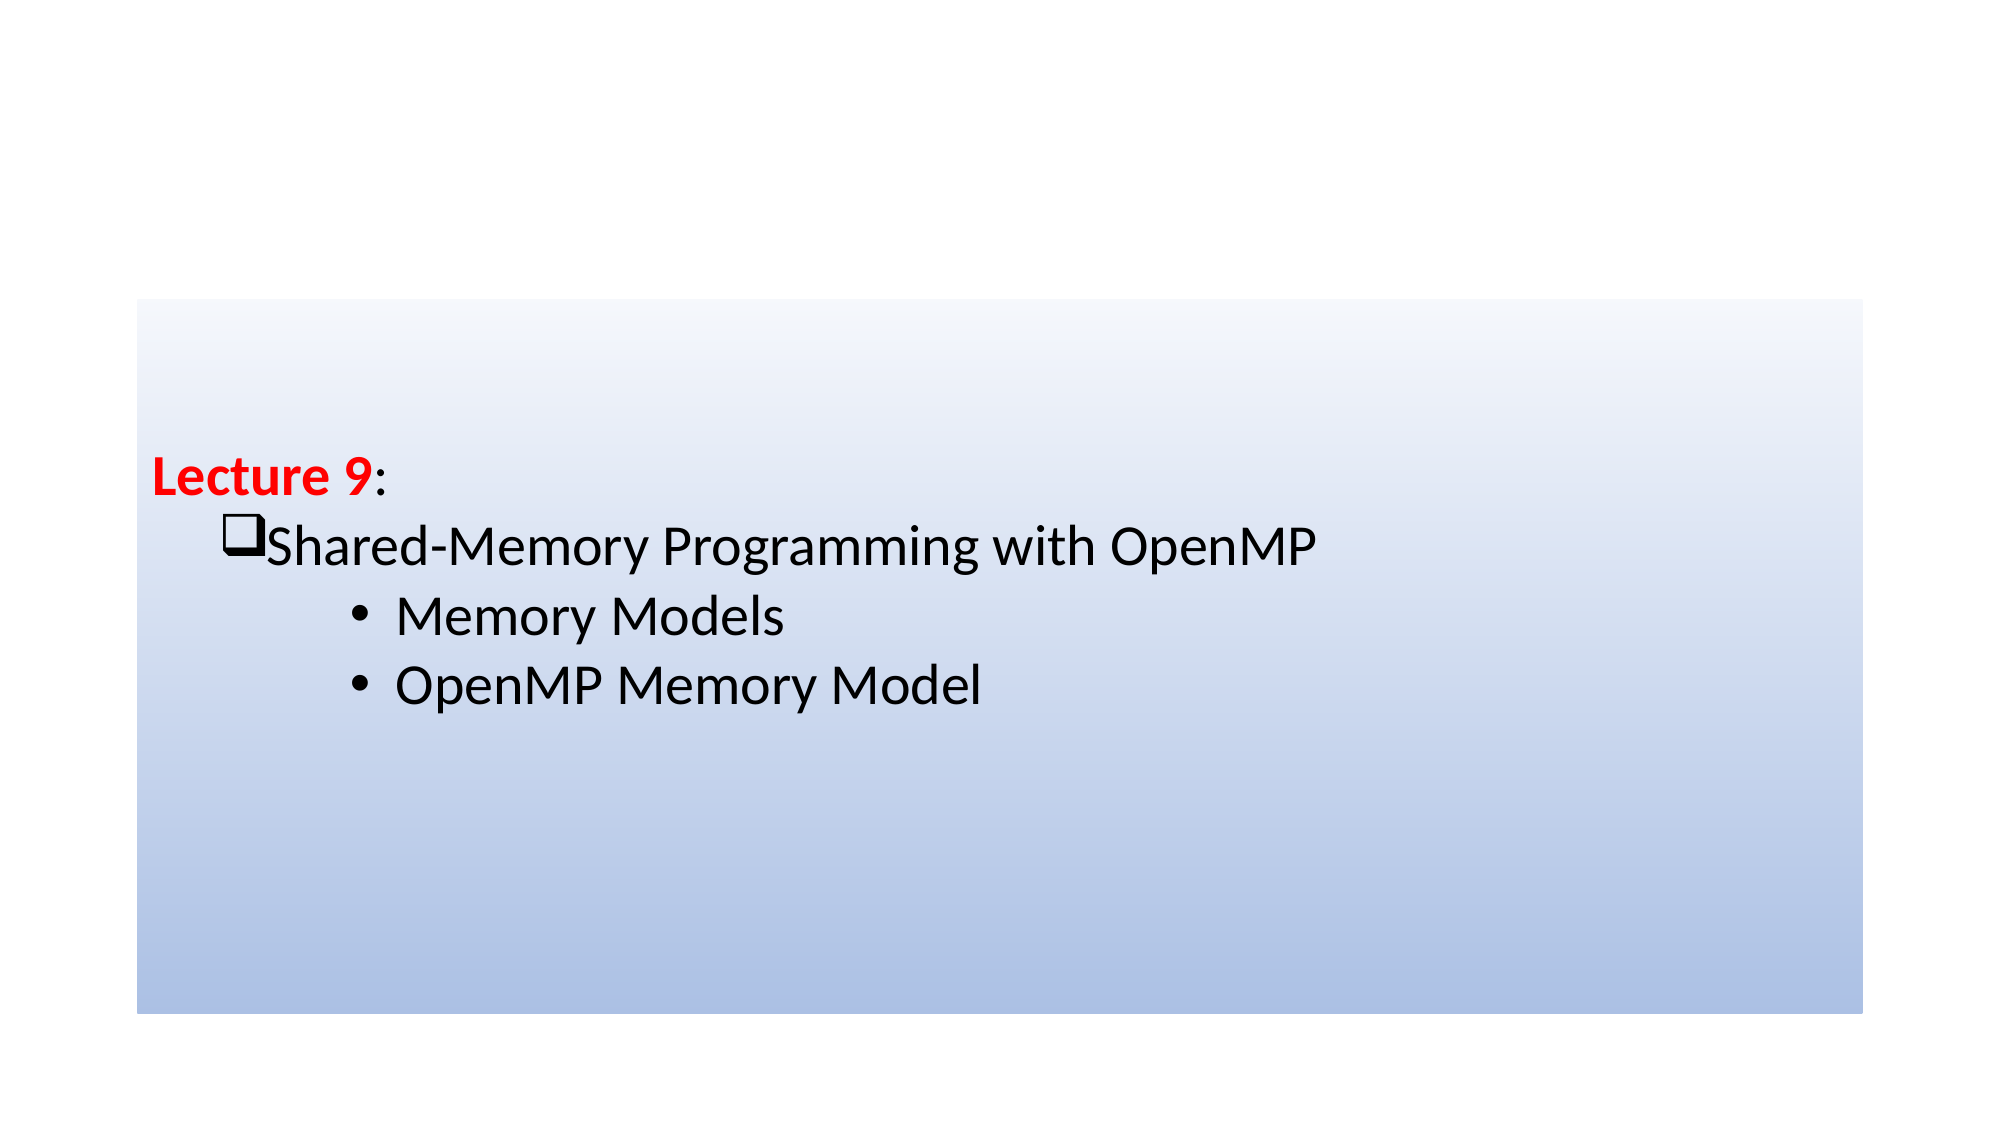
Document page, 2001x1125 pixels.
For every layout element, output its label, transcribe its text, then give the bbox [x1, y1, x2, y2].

list Lecture 9: Shared-Memory Programming with OpenMP Memory Models OpenMP Memory Model [137, 299, 1863, 1014]
